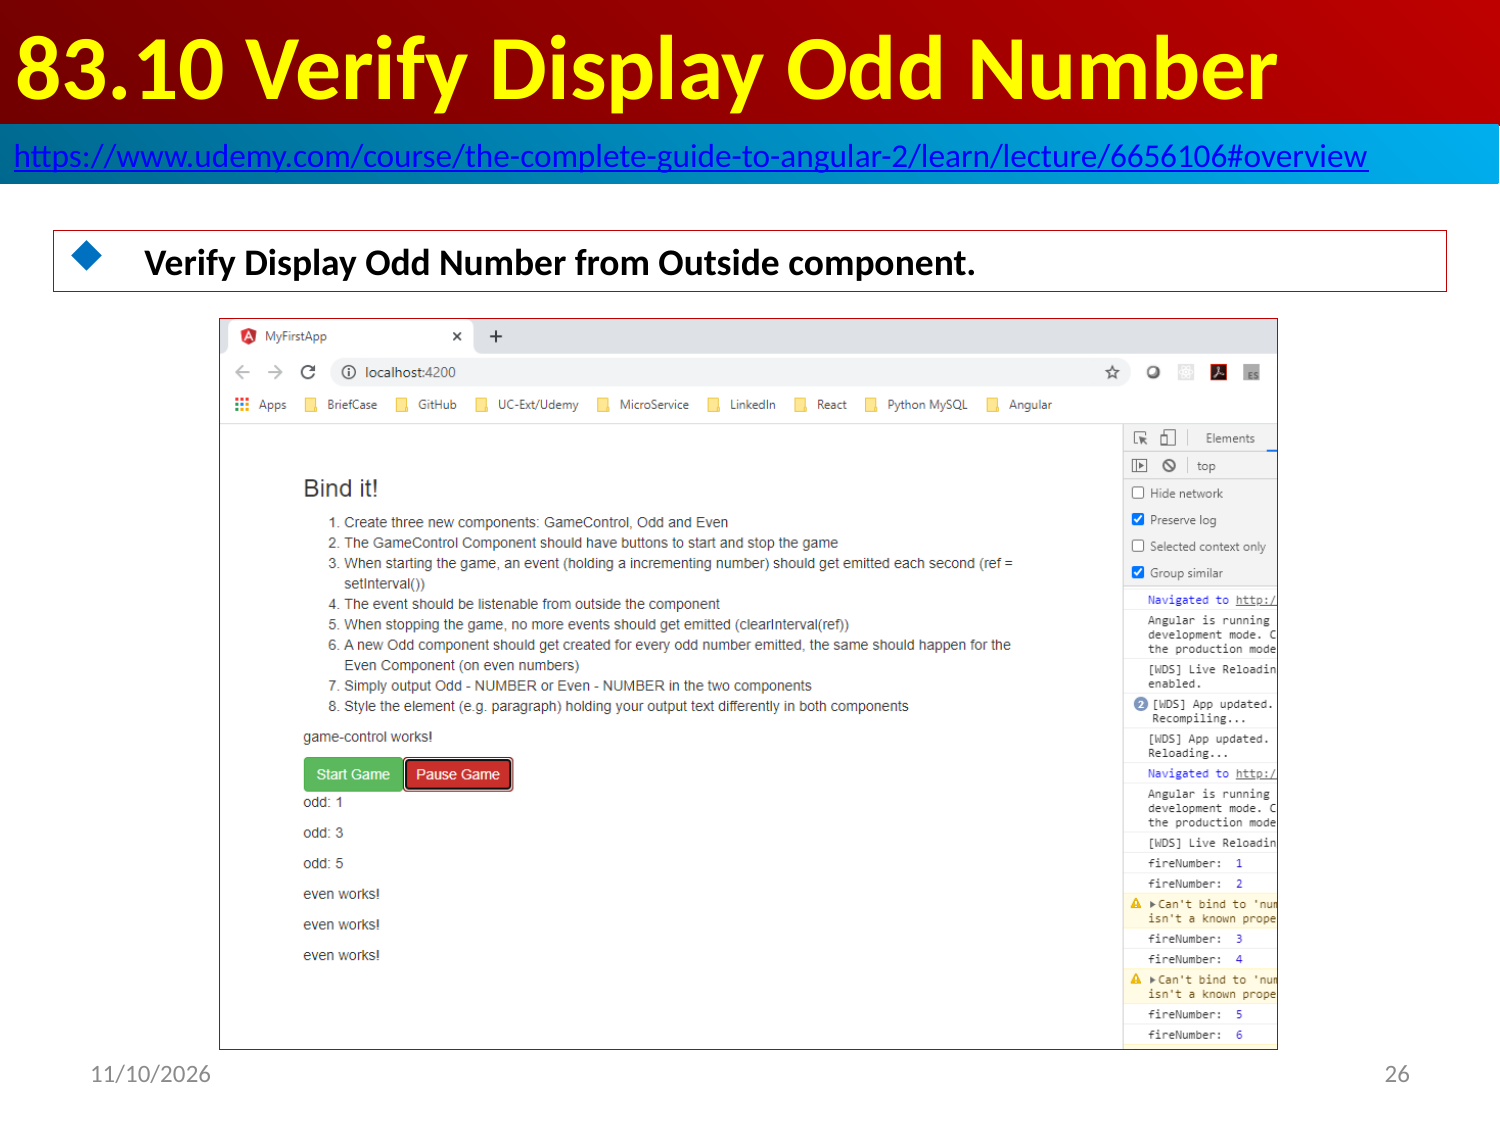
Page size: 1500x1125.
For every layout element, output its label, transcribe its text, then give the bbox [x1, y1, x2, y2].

title 83.10 Verify Display Odd Number [0, 0, 1500, 126]
picture [219, 318, 1278, 1051]
subtitle Verify Display Odd Number from Outside component. [53, 230, 1447, 292]
slide_number 26 [1074, 1042, 1425, 1103]
text_box https://www.udemy.com/course/the-complete-guide-to-angular-2/learn/lecture/6656106#overview [0, 124, 1499, 184]
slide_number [75, 1042, 425, 1103]
